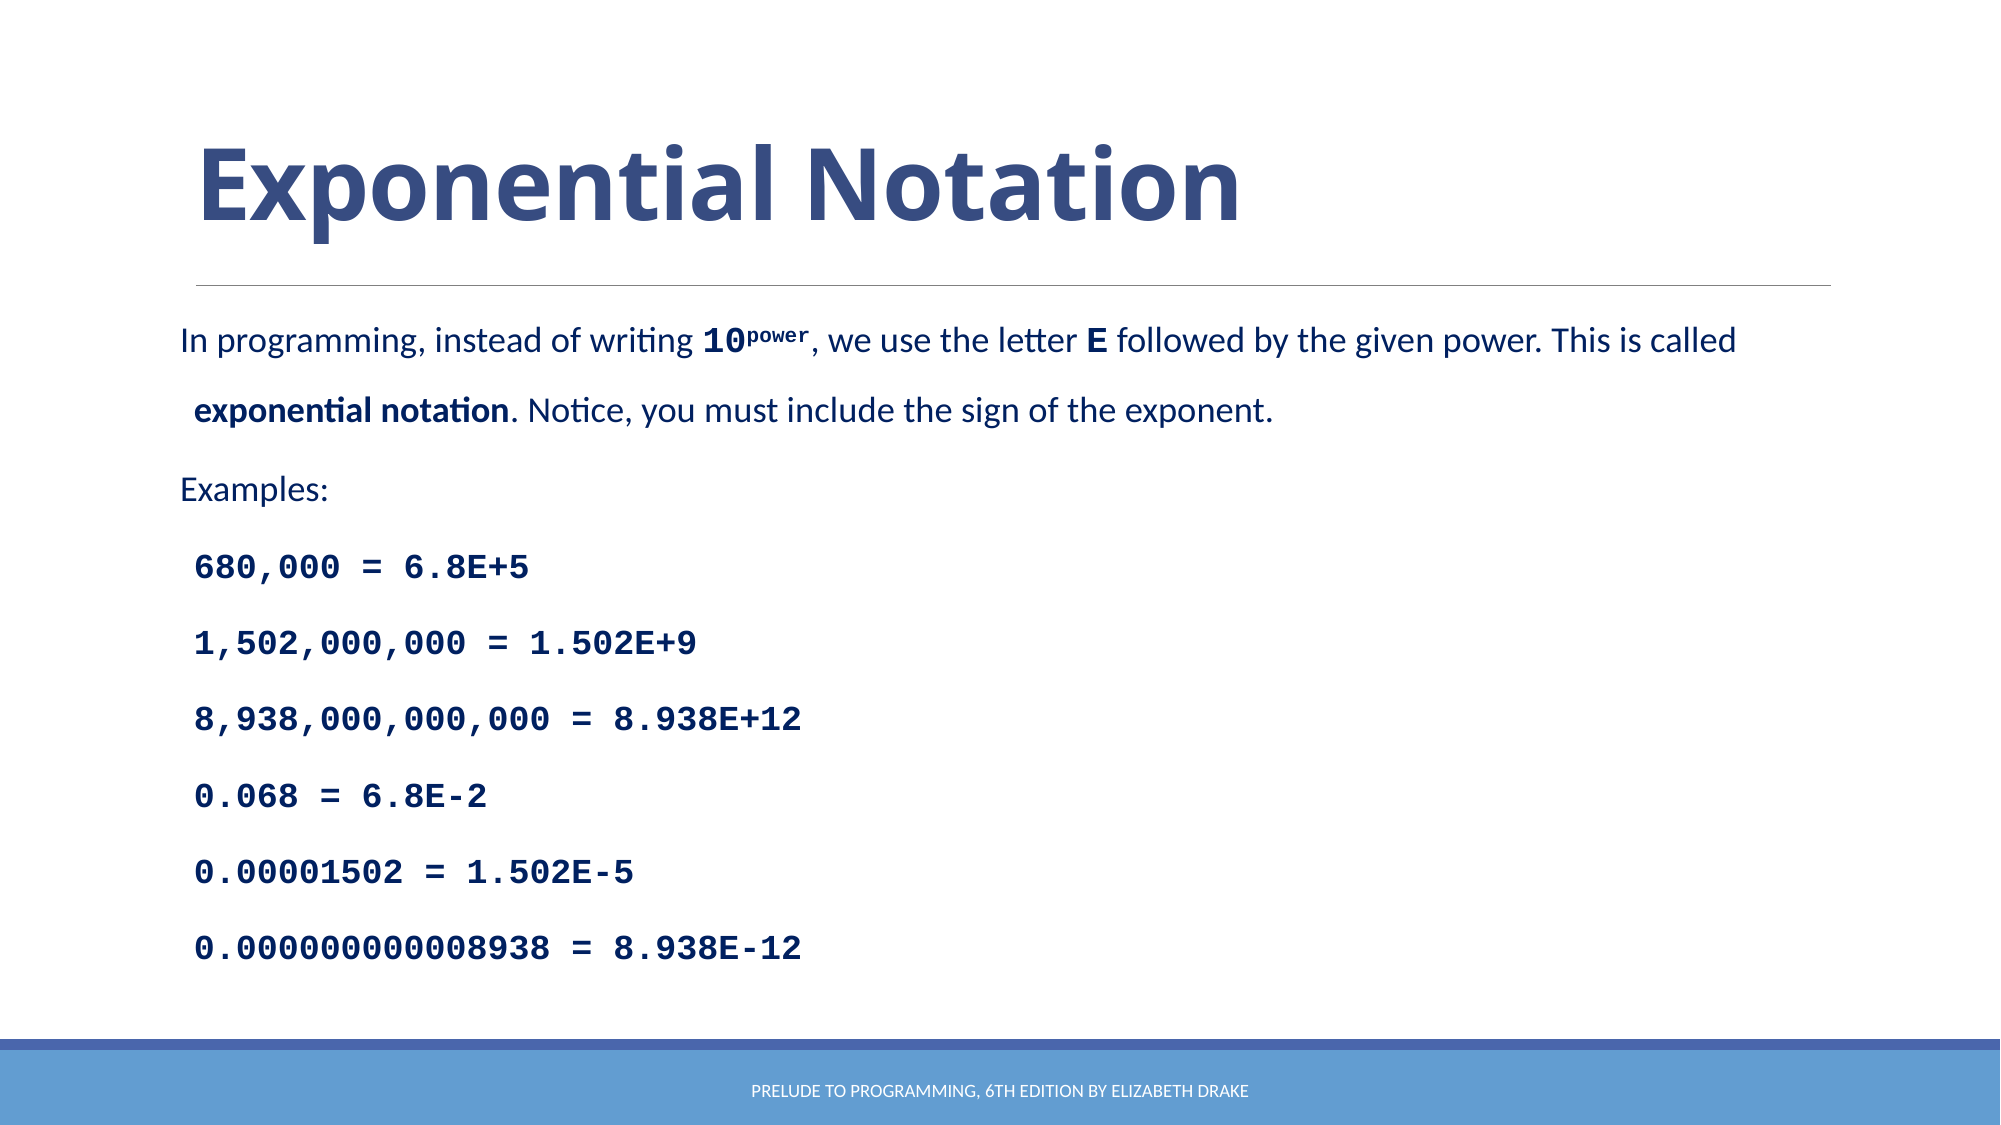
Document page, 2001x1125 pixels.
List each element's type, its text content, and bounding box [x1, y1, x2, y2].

title Exponential Notation [180, 47, 1830, 249]
list In programming, instead of writing 10power, we use the letter E followed by the given power. This is called exponential notation. Notice, you must include the sign of the exponent. Examples: 680,000 = 6.8E+5 1,502,000,000 = 1.502E+9 8,938,000,000,000 = 8.938E+12 0.068 = 6.8E-2 0.00001502 = 1.502E-5 0.000000000008938 = 8.938E-12 [180, 282, 1879, 981]
footer Prelude to Programming, 6th edition by Elizabeth Drake [604, 1059, 1396, 1120]
